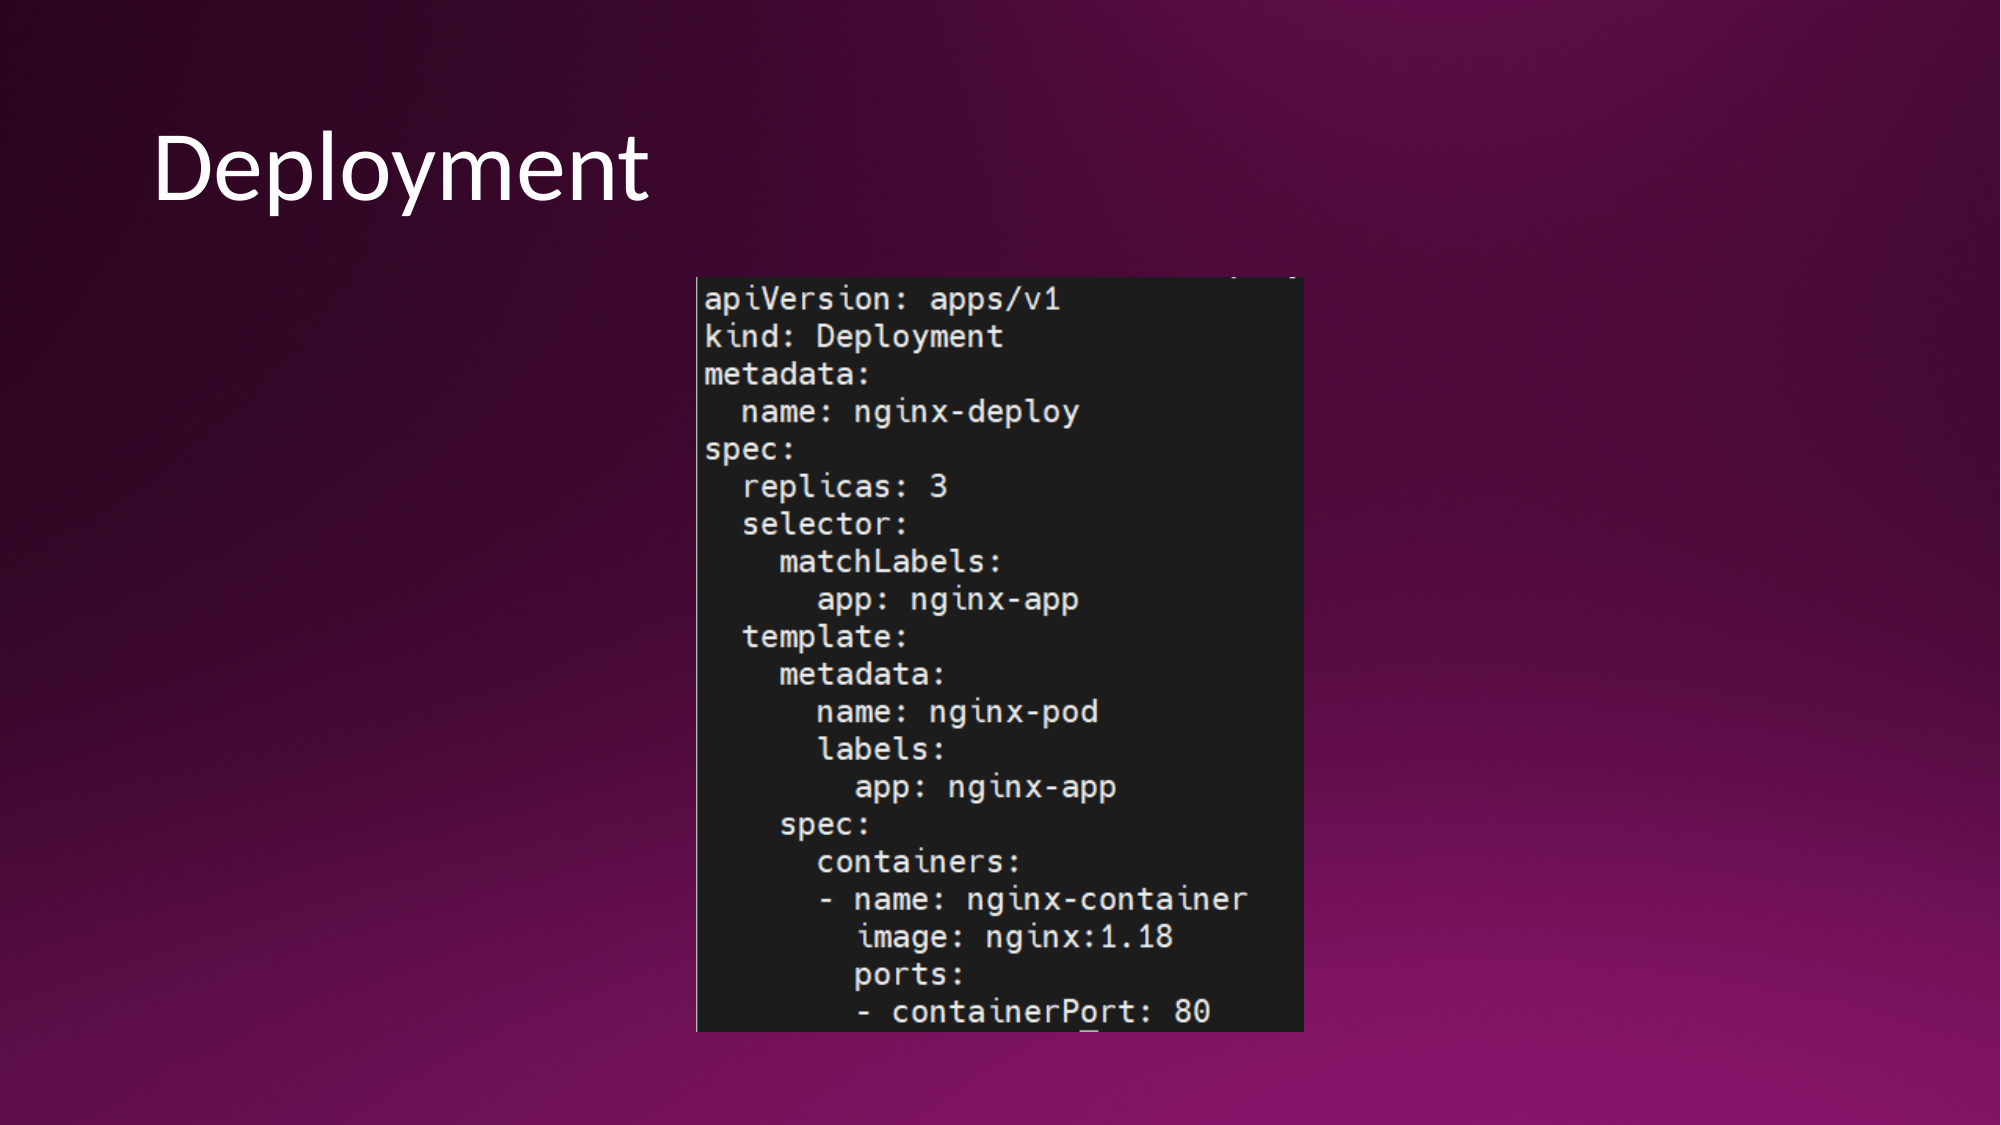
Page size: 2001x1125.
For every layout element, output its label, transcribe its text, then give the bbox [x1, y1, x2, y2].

title Deployment [137, 59, 1151, 278]
picture [0, 0, 2001, 1125]
